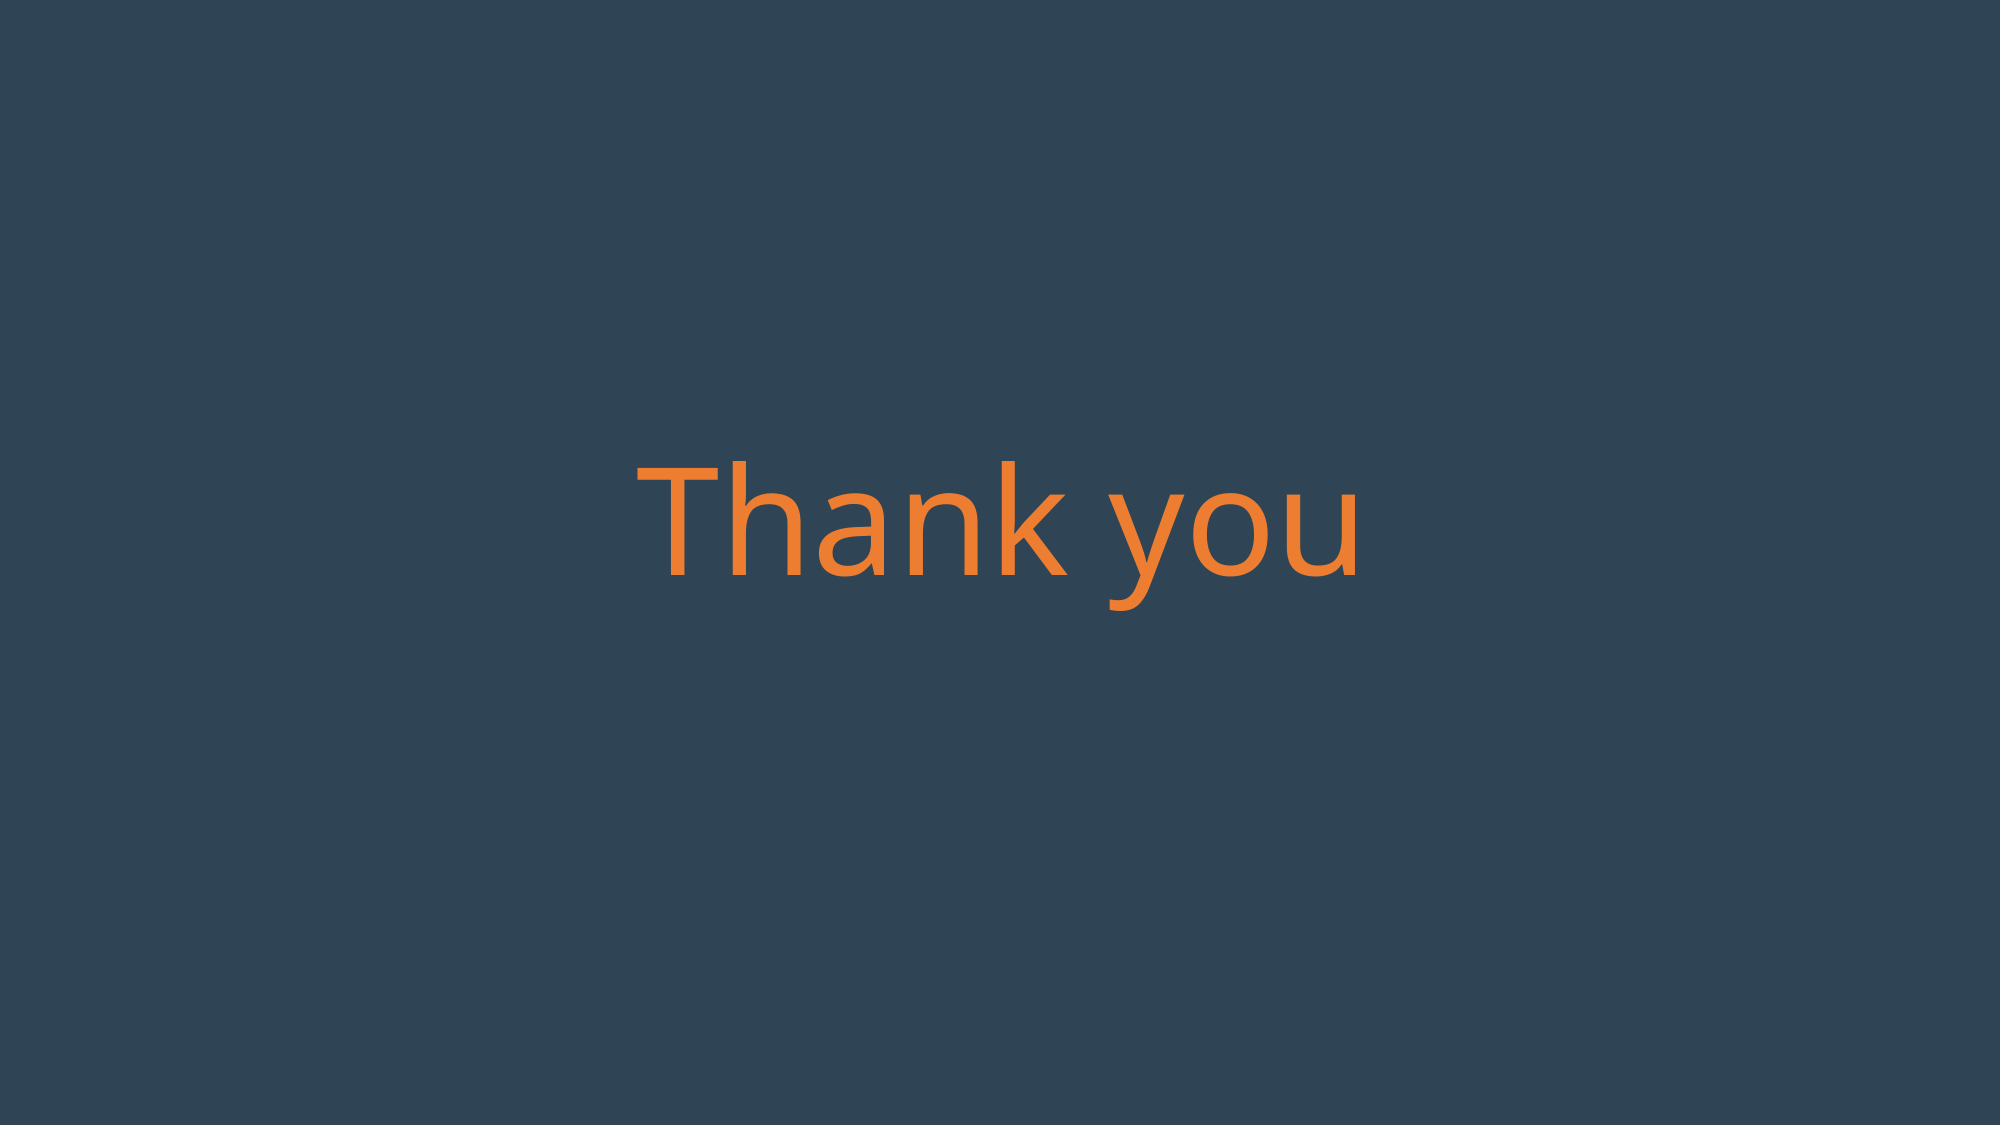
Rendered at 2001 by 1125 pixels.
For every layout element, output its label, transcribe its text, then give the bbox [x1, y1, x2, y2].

text_box Thank you [419, 418, 1587, 613]
